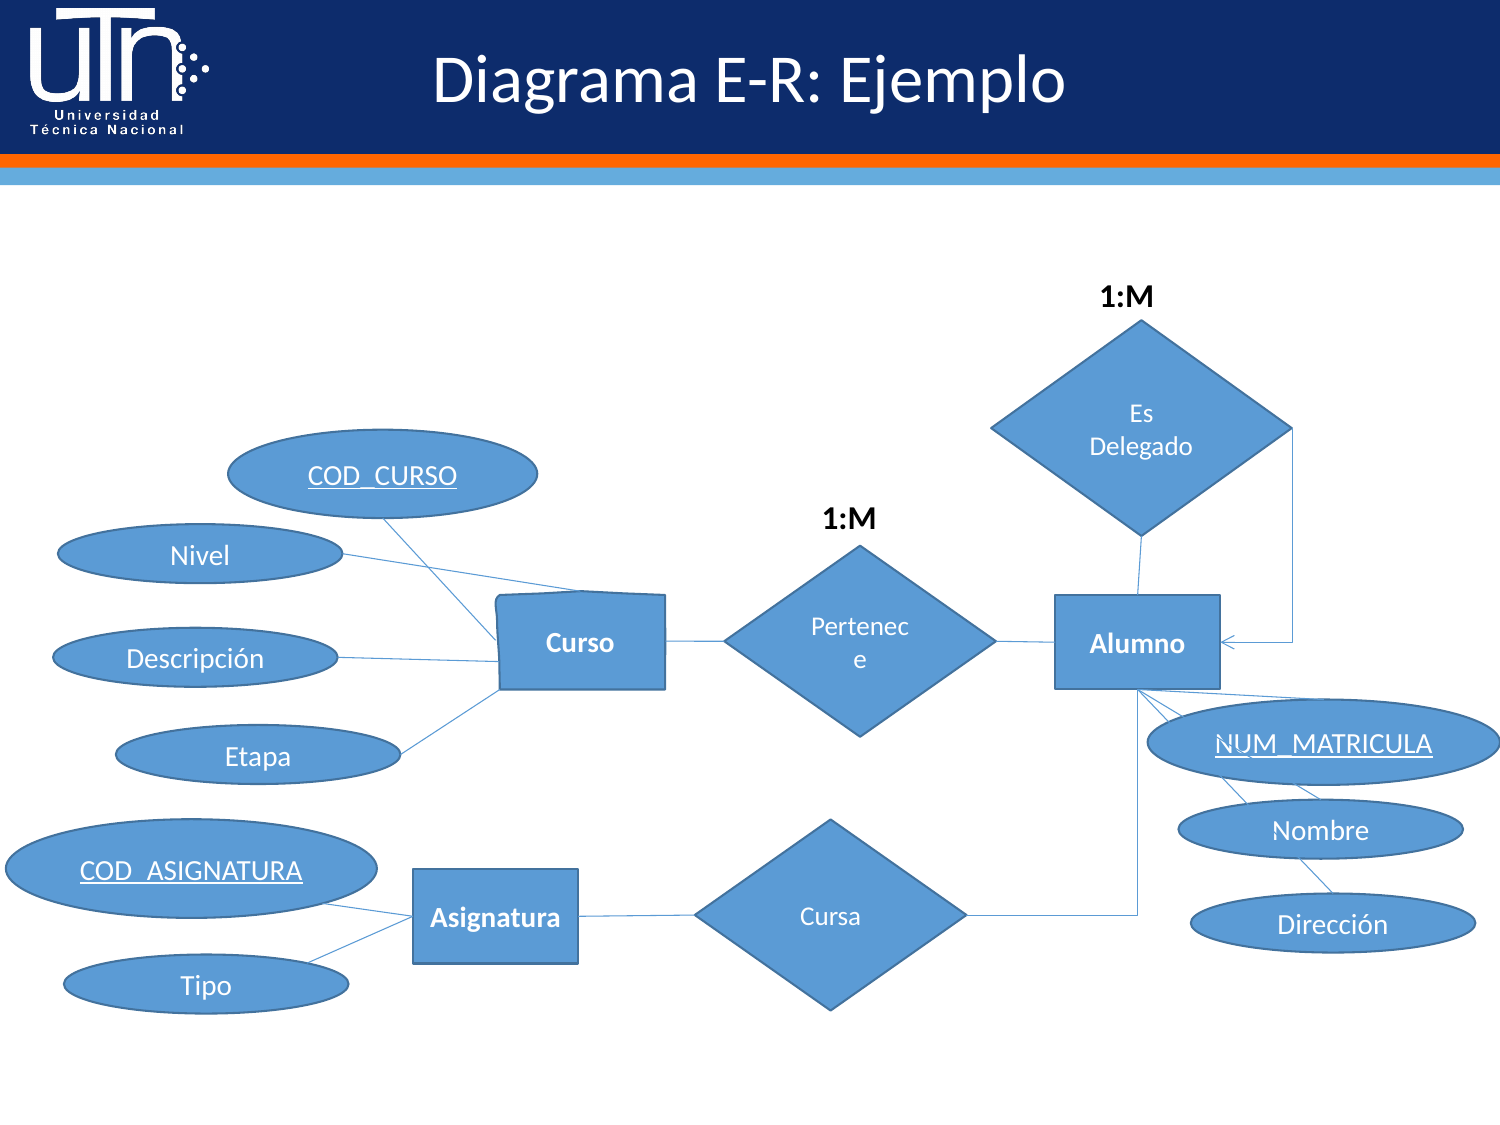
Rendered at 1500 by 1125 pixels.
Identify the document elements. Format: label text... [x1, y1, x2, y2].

title Diagrama E-R: Ejemplo [0, 0, 1500, 154]
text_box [5, 267, 1500, 1014]
